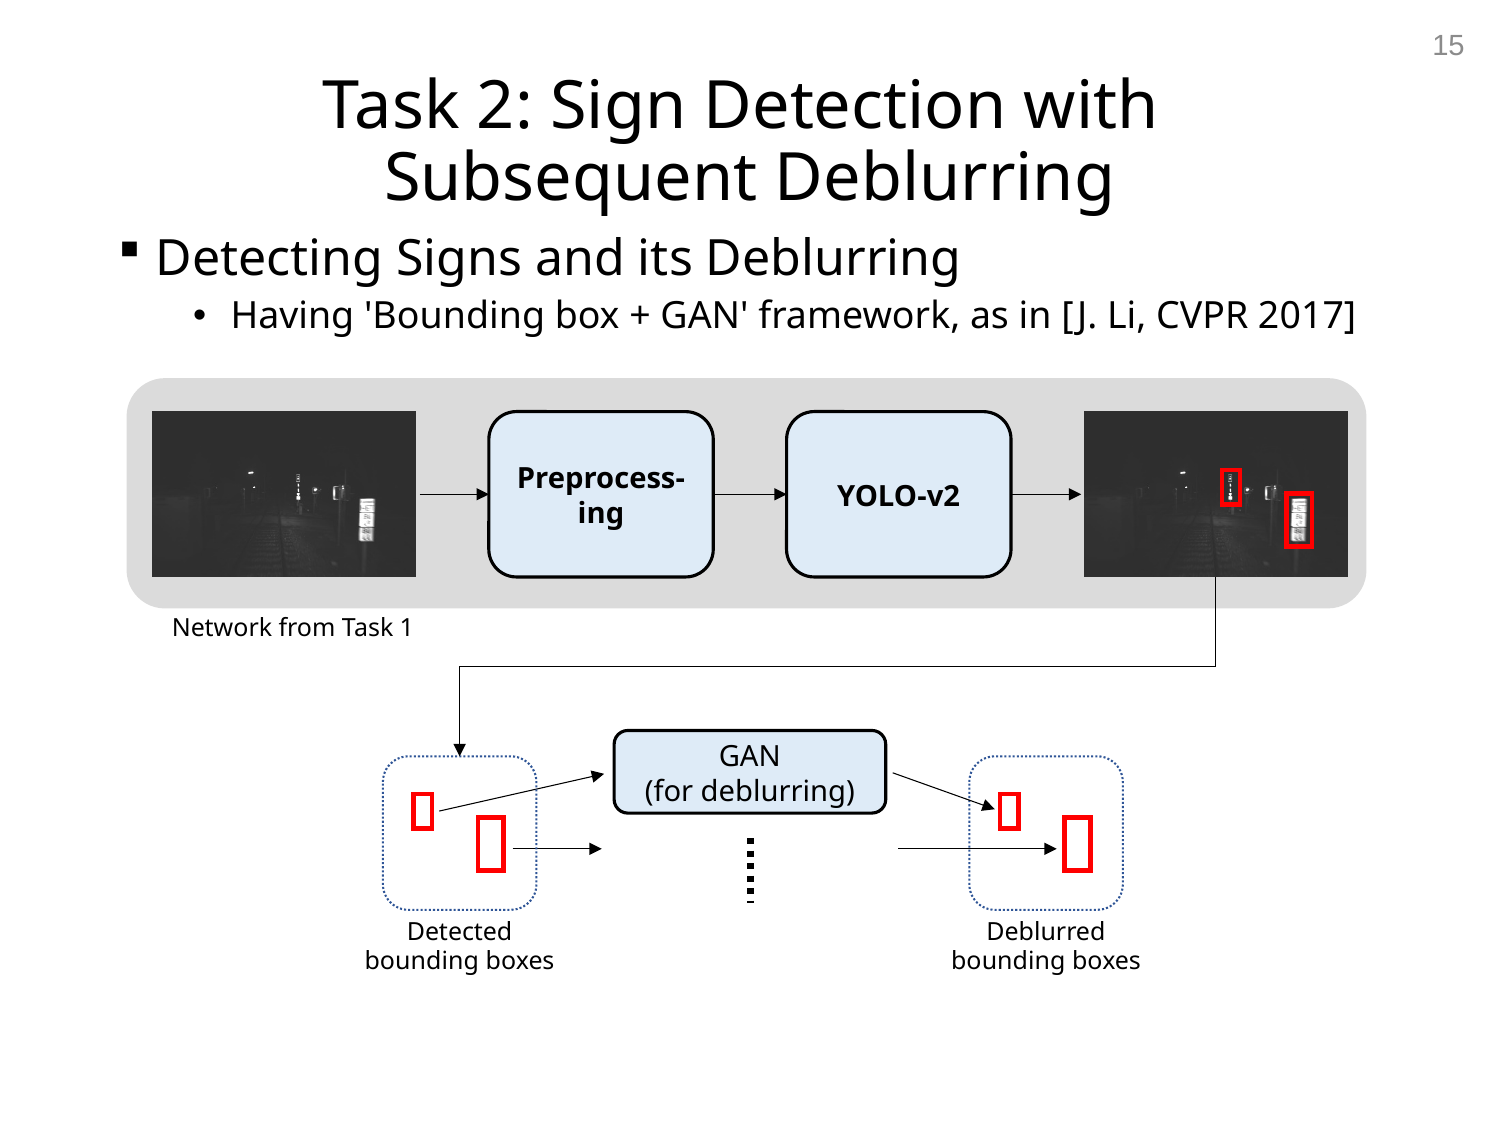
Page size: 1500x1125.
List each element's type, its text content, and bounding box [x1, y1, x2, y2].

text_box Deblurred bounding boxes [930, 917, 1162, 973]
text_box Detected bounding boxes [343, 917, 576, 973]
title Task 2: Sign Detection with Subsequent Deblurring [0, 92, 1500, 193]
text_box [968, 755, 1124, 911]
list Detecting Signs and its Deblurring Having 'Bounding box + GAN' framework, as in [J. Li, CVPR 2017] [103, 224, 1500, 402]
text_box [125, 402, 748, 610]
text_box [748, 288, 928, 1045]
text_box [439, 773, 605, 811]
slide_number 15 [1142, 14, 1480, 75]
text_box GAN (for deblurring) [613, 729, 748, 815]
text_box Network from Task 1 [141, 598, 446, 654]
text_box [928, 411, 1348, 577]
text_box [928, 772, 995, 810]
text_box [928, 402, 1368, 610]
text_box [381, 755, 538, 911]
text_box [152, 411, 748, 577]
